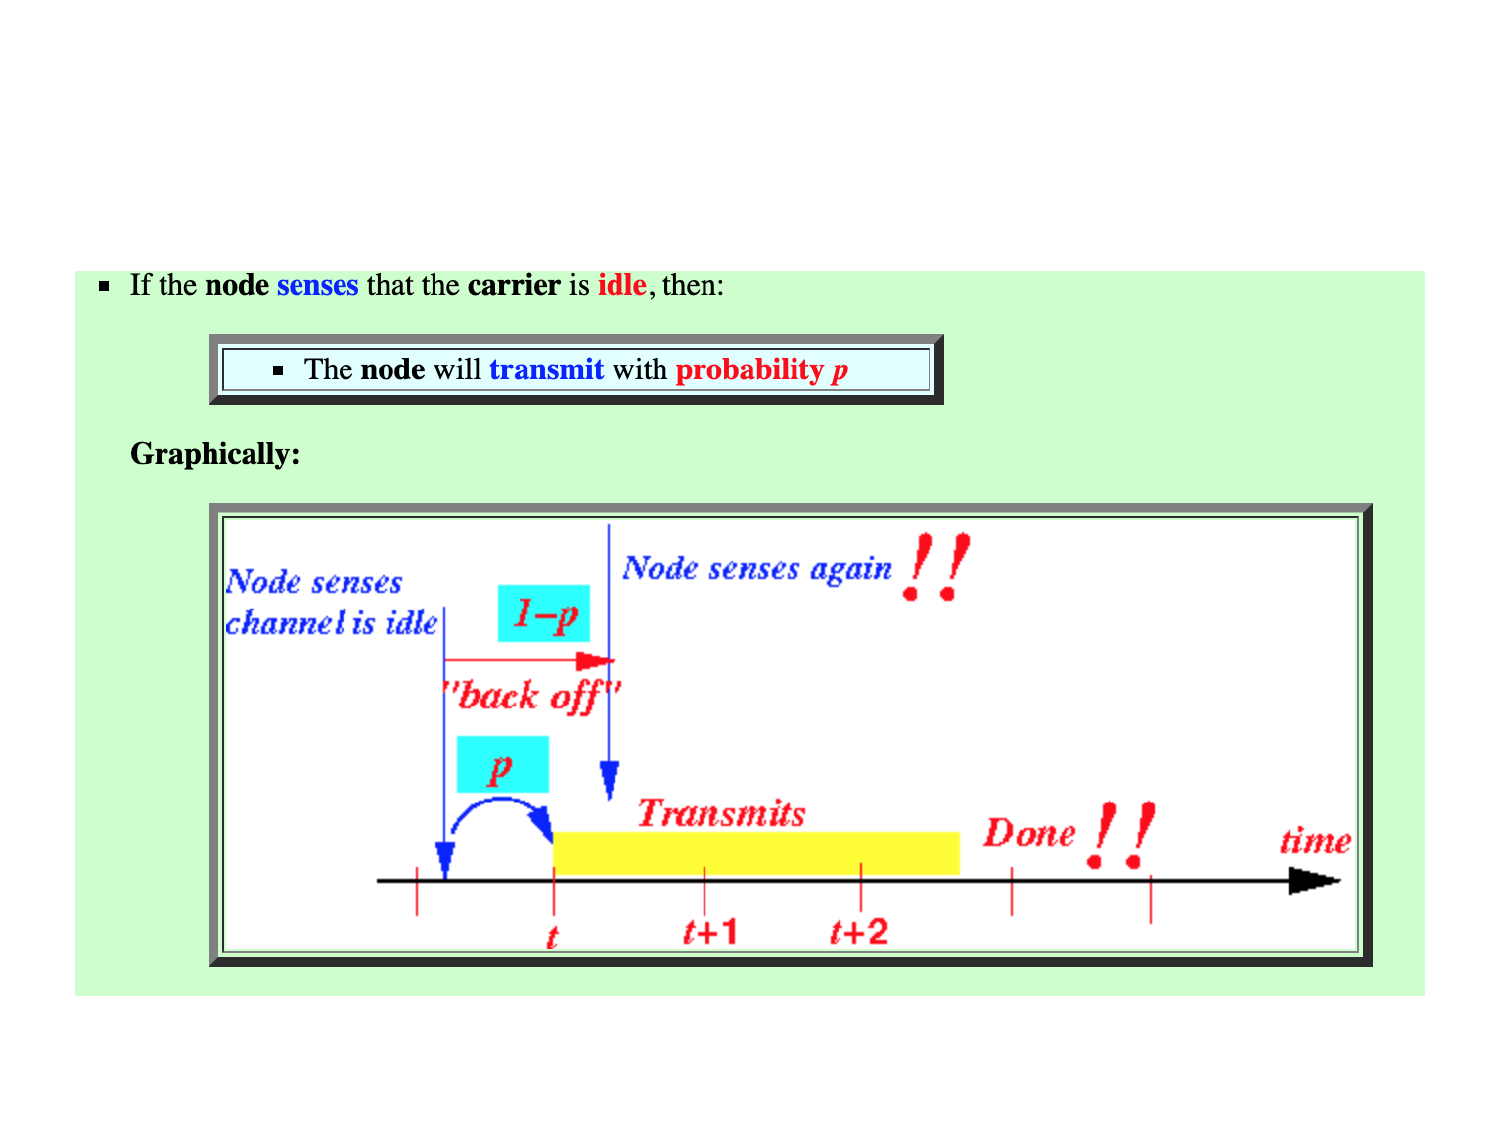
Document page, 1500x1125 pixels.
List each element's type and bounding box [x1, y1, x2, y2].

list [74, 271, 1426, 996]
